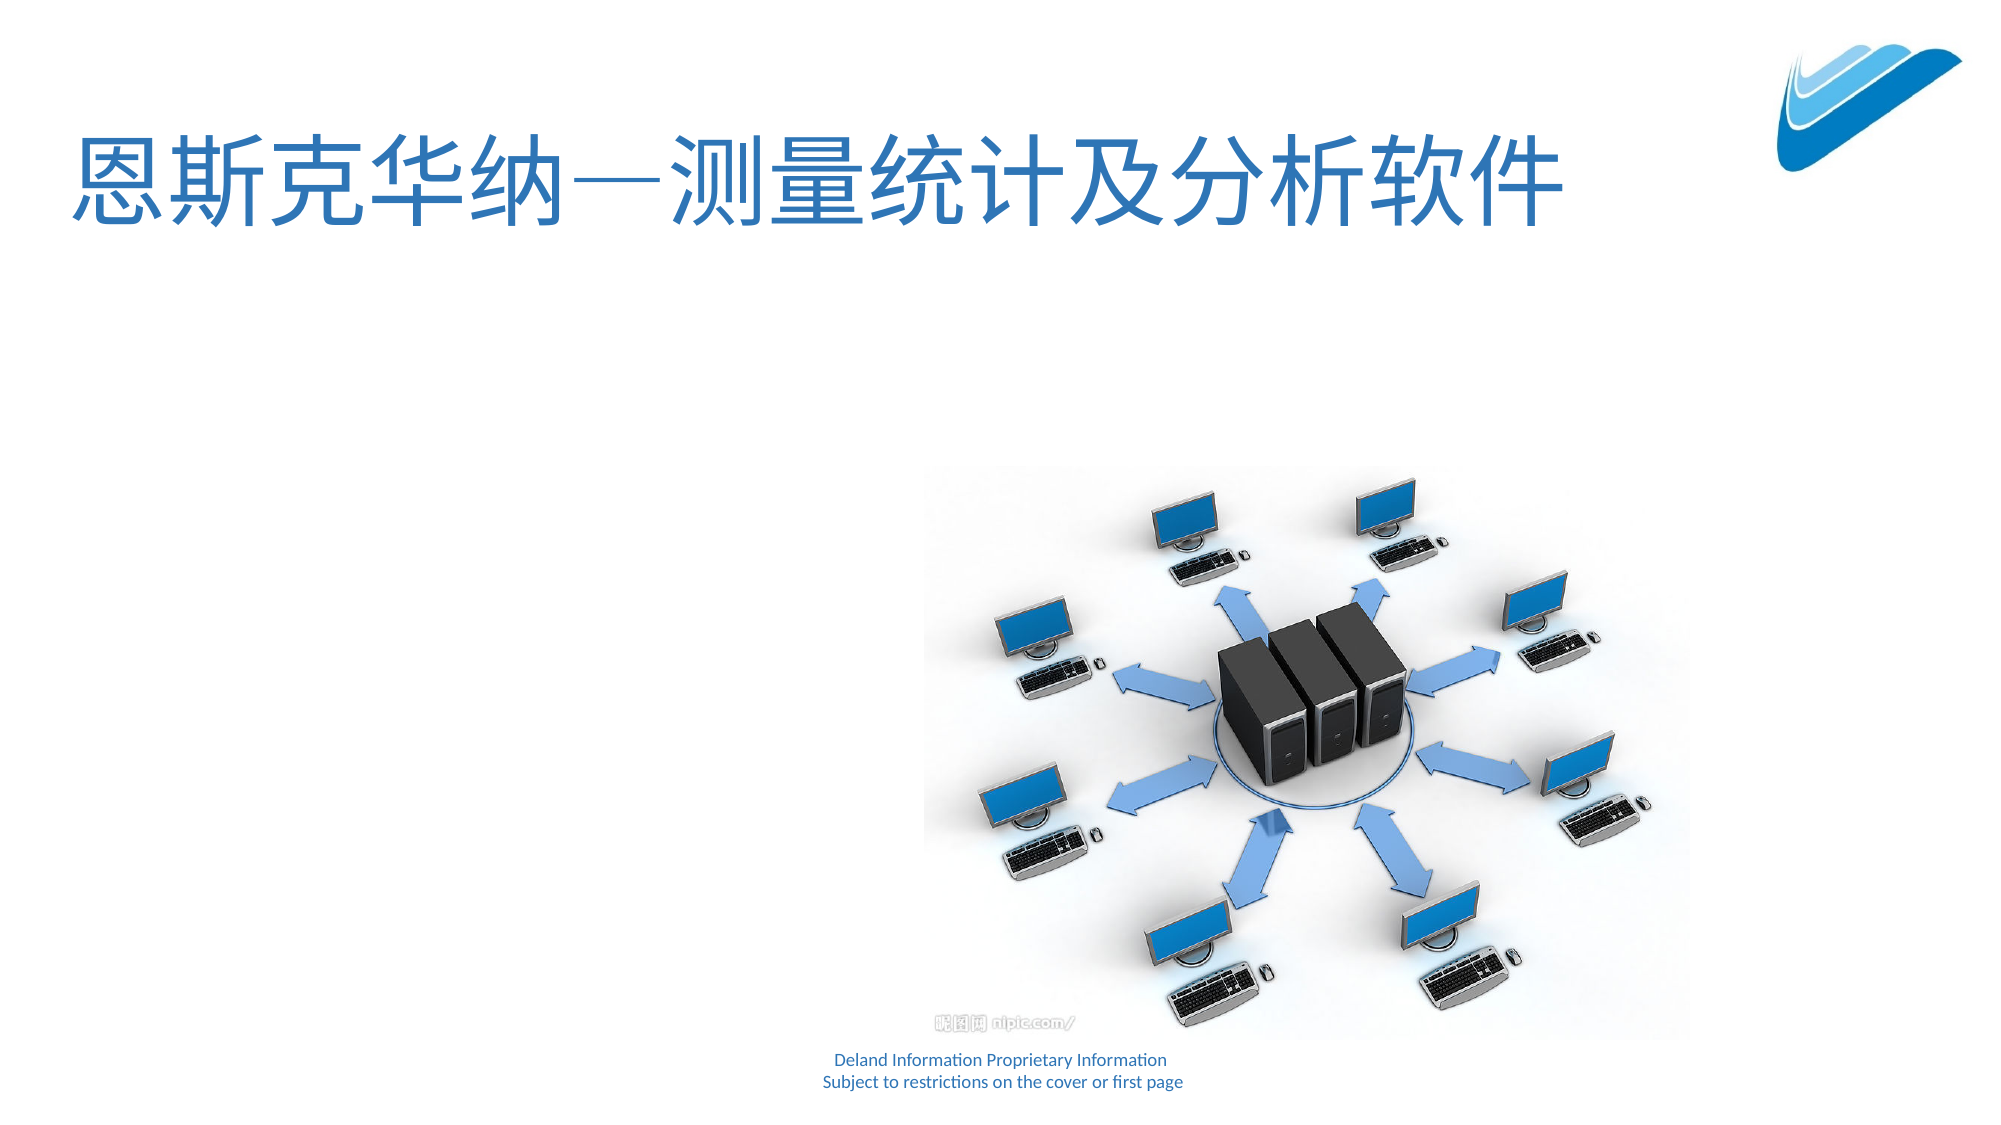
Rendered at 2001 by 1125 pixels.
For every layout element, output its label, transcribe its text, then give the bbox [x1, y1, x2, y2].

picture [1742, 9, 1982, 198]
text_box 恩斯克华纳—测量统计及分析软件 [52, 111, 1616, 247]
picture [924, 466, 1690, 1041]
text_box Deland Information Proprietary Information Subject to restrictions on the cover or first page [807, 1040, 1198, 1100]
